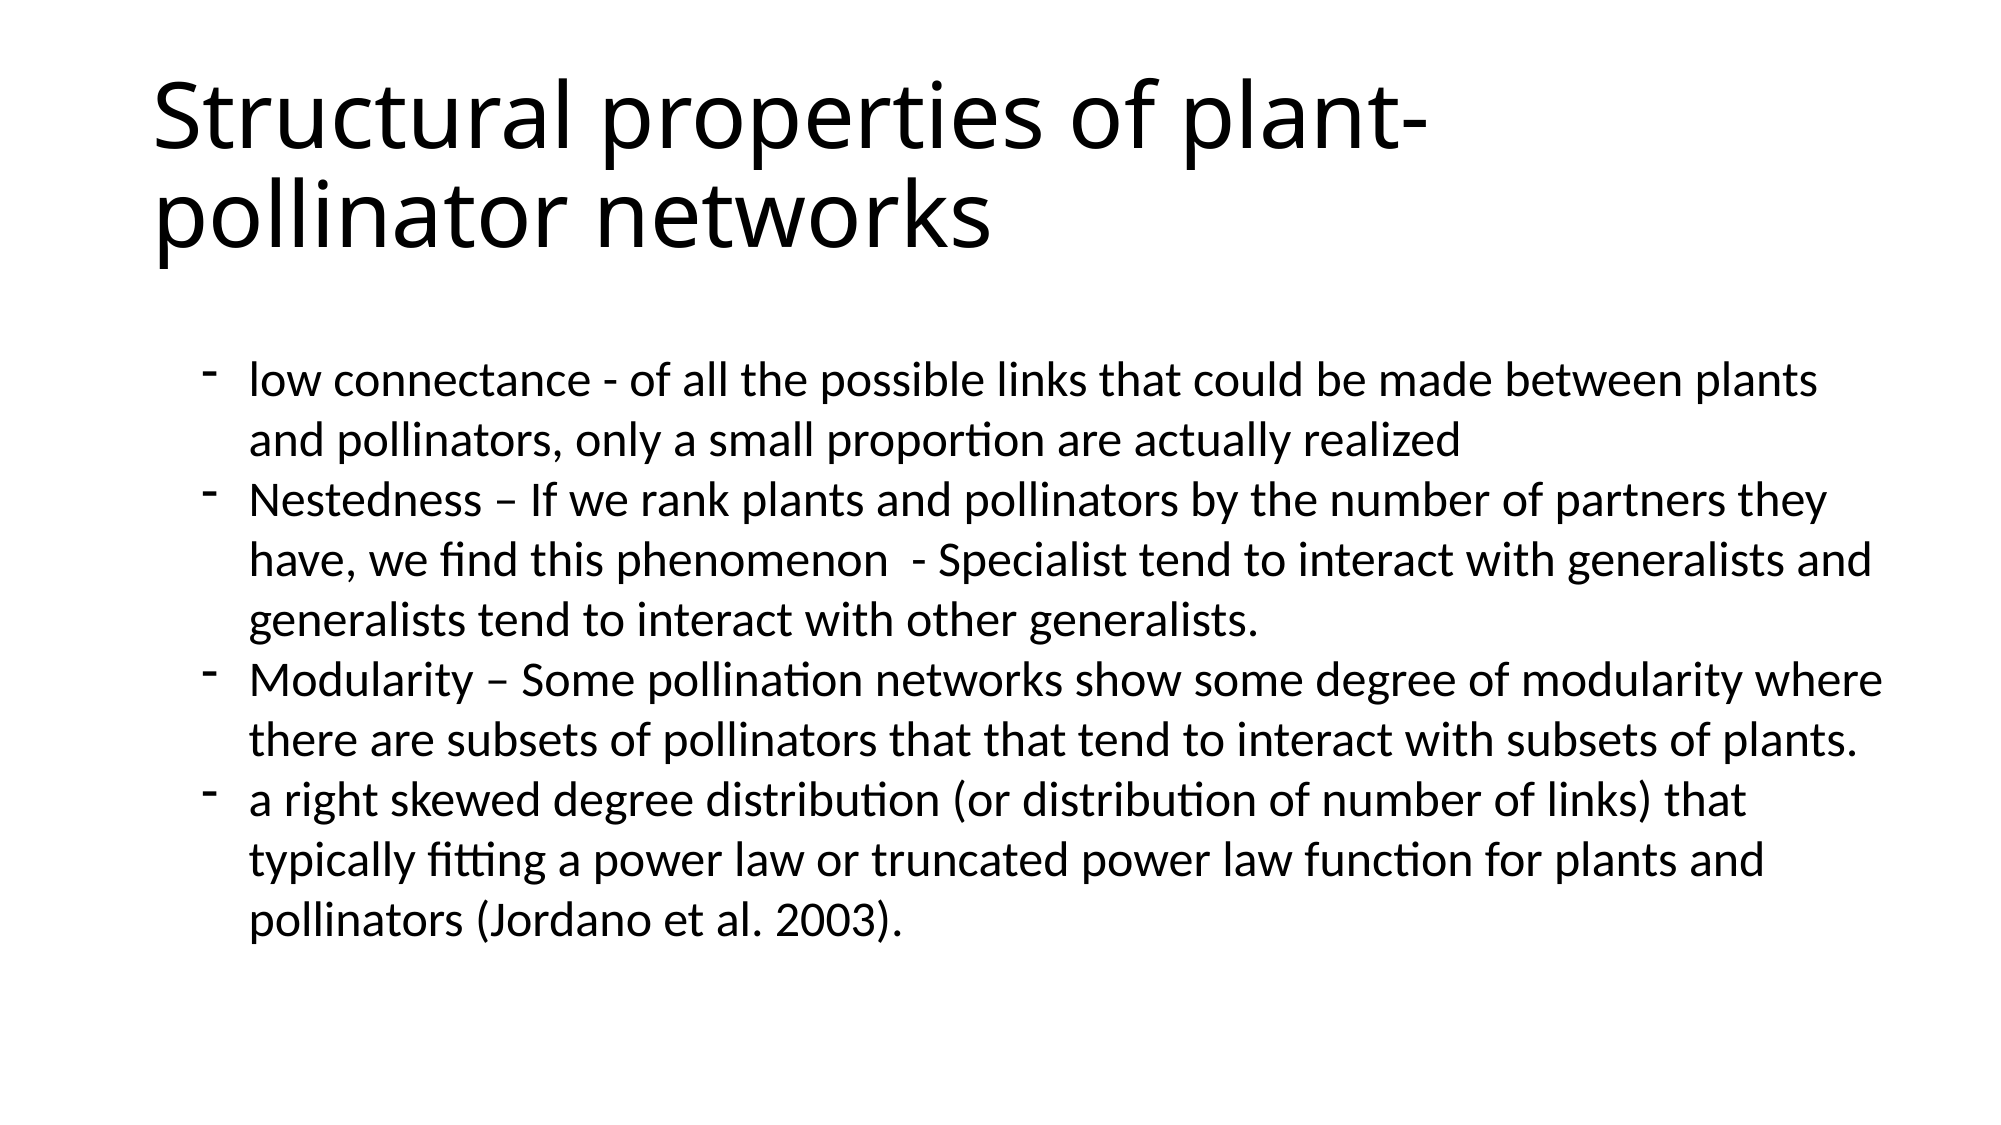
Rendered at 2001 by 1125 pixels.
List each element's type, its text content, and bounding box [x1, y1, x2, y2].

text_box low connectance - of all the possible links that could be made between plants and pollinators, only a small proportion are actually realized Nestedness – If we rank plants and pollinators by the number of partners they have, we find this phenomenon - Specialist tend to interact with generalists and generalists tend to interact with other generalists. Modularity – Some pollination networks show some degree of modularity where there are subsets of pollinators that that tend to interact with subsets of plants. a right skewed degree distribution (or distribution of number of links) that typically fitting a power law or truncated power law function for plants and pollinators (Jordano et al. 2003). [186, 339, 1903, 1015]
title Structural properties of plant-pollinator networks [137, 59, 1863, 278]
